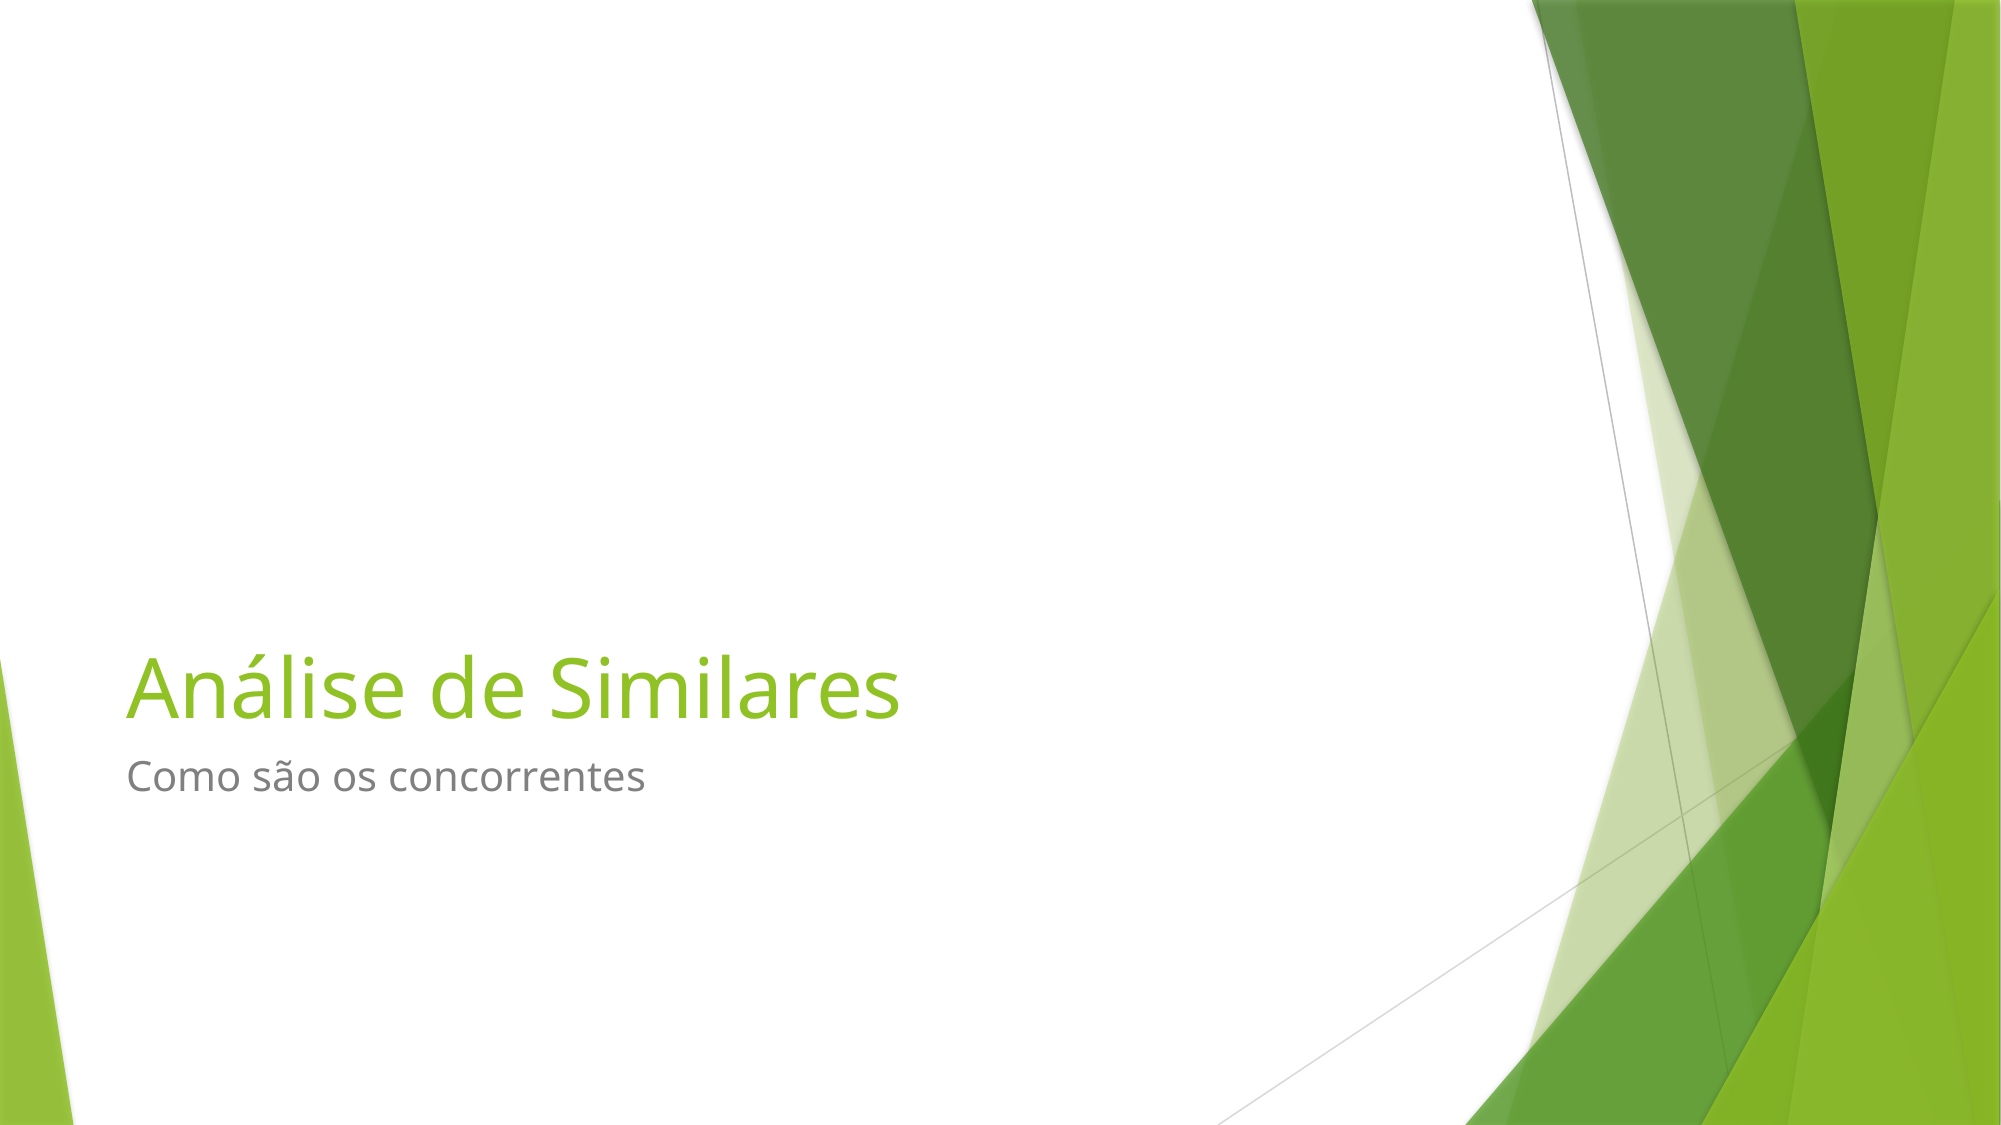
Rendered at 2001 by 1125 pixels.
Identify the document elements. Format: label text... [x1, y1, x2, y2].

title Análise de Similares [111, 443, 1522, 742]
list Como são os concorrentes [111, 742, 1522, 884]
